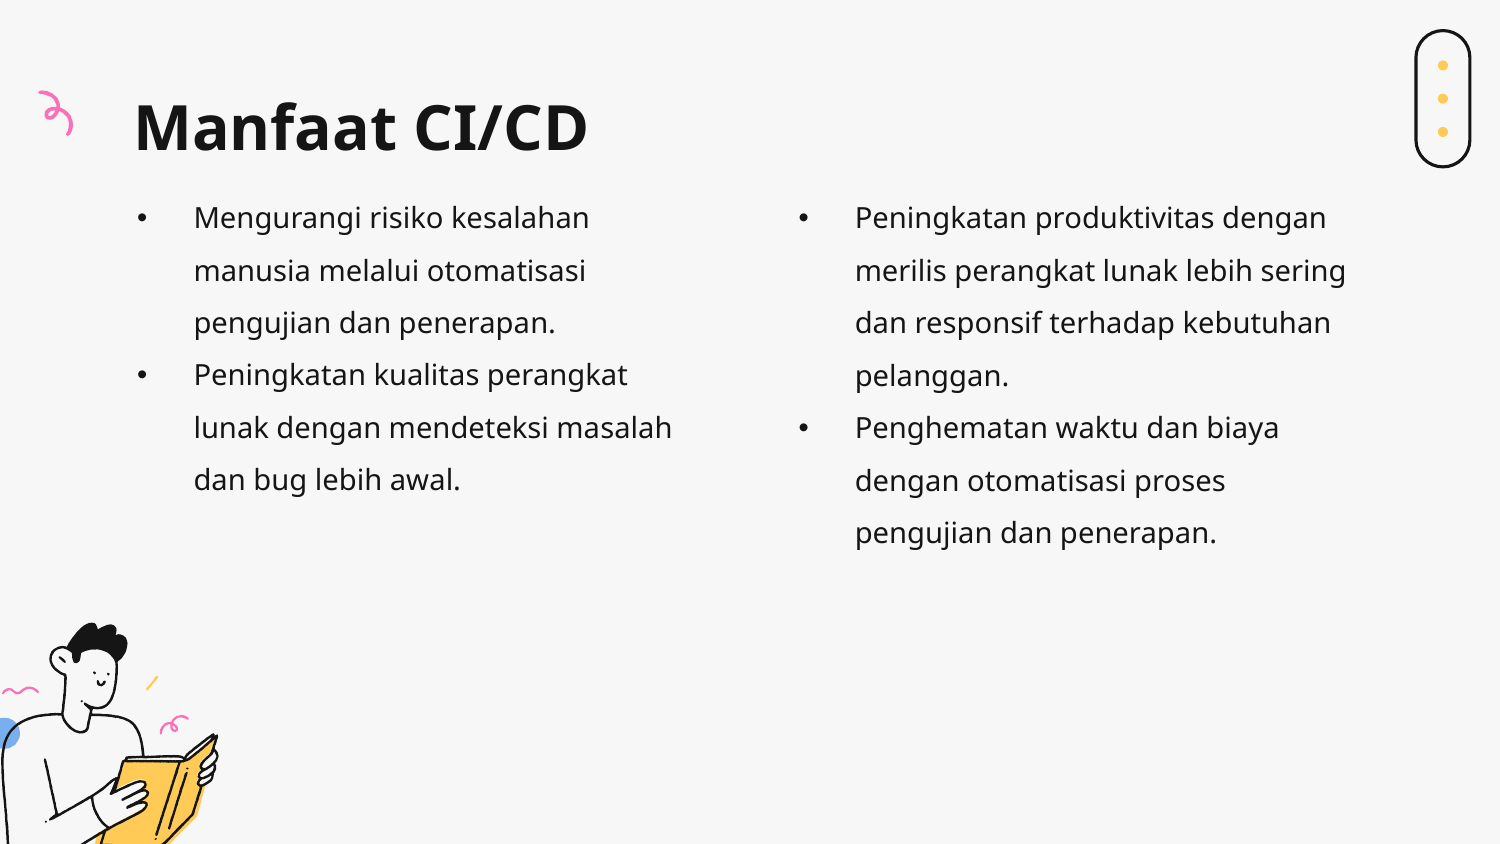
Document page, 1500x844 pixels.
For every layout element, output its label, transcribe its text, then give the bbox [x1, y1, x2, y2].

text_box [38, 90, 73, 136]
subtitle Mengurangi risiko kesalahan manusia melalui otomatisasi pengujian dan penerapan. Peningkatan kualitas perangkat lunak dengan mendeteksi masalah dan bug lebih awal. [122, 166, 721, 470]
title Manfaat CI/CD [118, 72, 1382, 167]
subtitle Peningkatan produktivitas dengan merilis perangkat lunak lebih sering dan responsif terhadap kebutuhan pelanggan. Penghematan waktu dan biaya dengan otomatisasi proses pengujian dan penerapan. [783, 167, 1382, 738]
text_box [0, 622, 220, 844]
